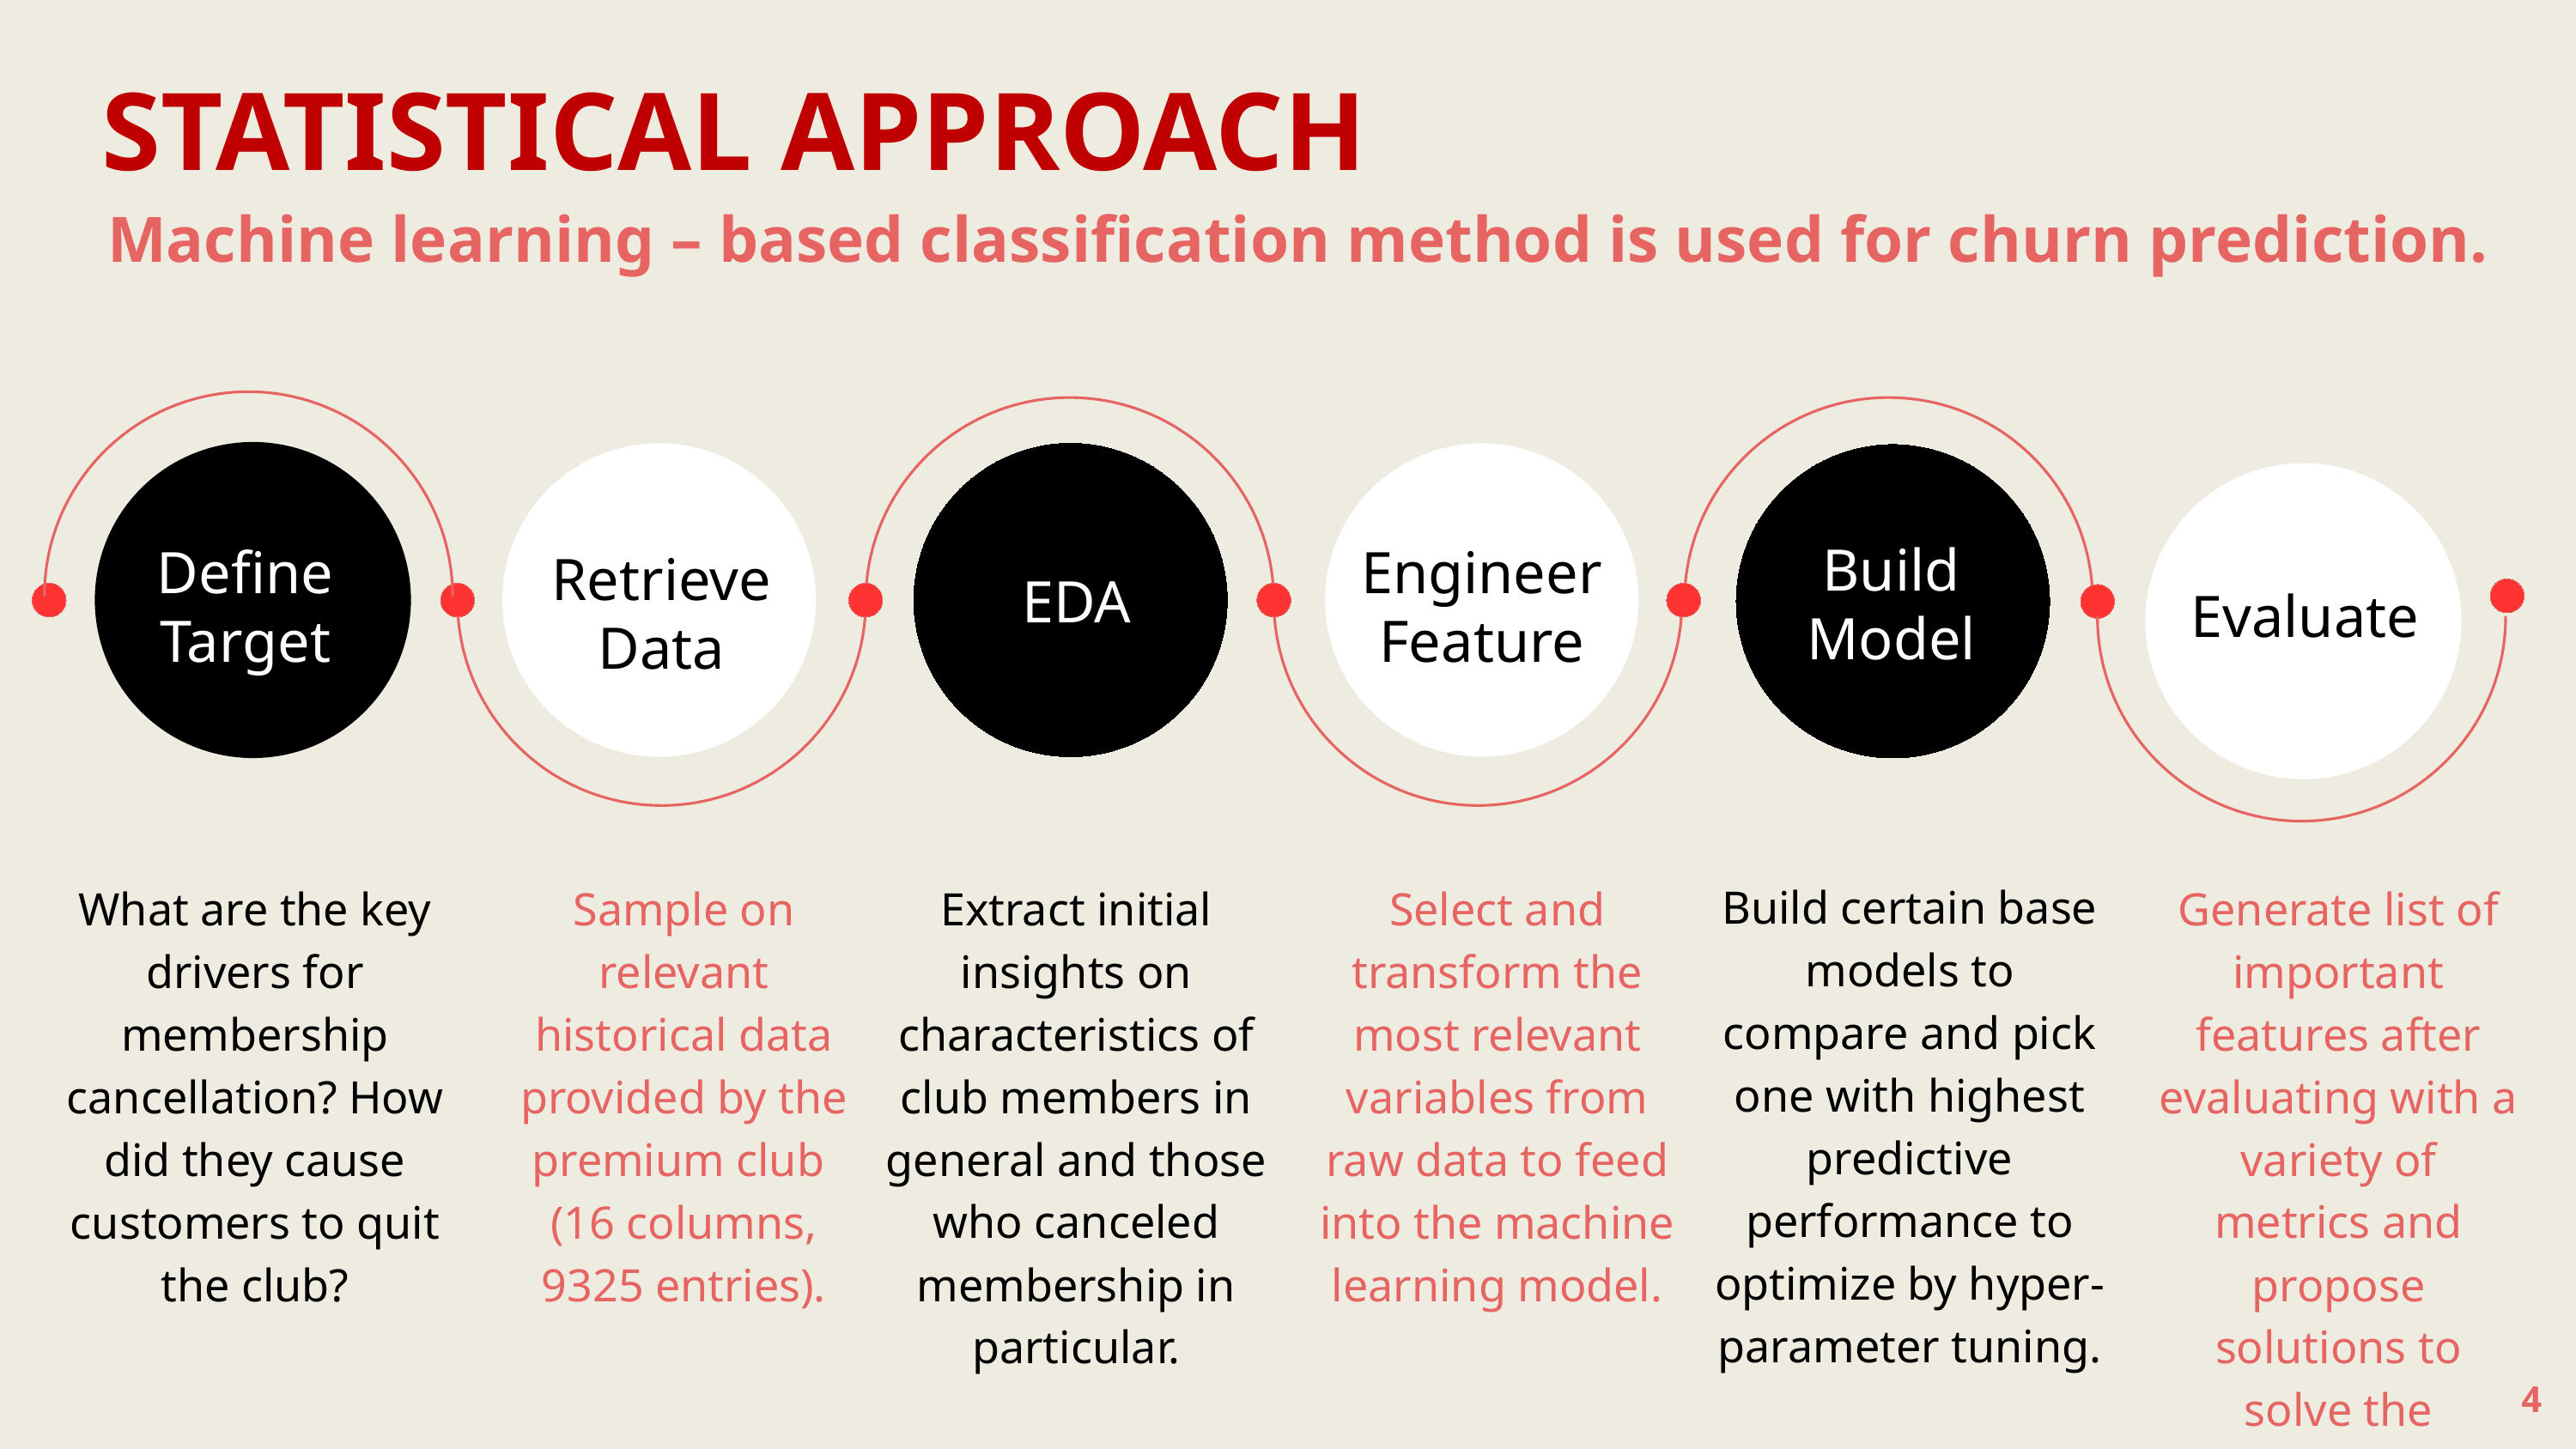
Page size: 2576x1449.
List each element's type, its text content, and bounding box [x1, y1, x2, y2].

text_box What are the key drivers for membership cancellation? How did they cause customers to quit the club? [59, 871, 451, 1311]
text_box Sample on relevant historical data provided by the premium club (16 columns, 9325 entries). [502, 871, 866, 1311]
text_box Select and transform the most relevant variables from raw data to feed into the machine learning model. [1315, 871, 1680, 1311]
text_box Generate list of important features after evaluating with a variety of metrics and propose solutions to solve the problem. [2156, 871, 2520, 1449]
title STATISTICAL APPROACH [76, 37, 1424, 178]
text_box Build certain base models to compare and pick one with highest predictive performance to optimize by hyper-parameter tuning. [1714, 870, 2105, 1372]
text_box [32, 391, 2524, 822]
text_box Machine learning – based classification method is used for churn prediction. [107, 207, 2576, 276]
text_box 4 [2254, 1370, 2555, 1422]
text_box Extract initial insights on characteristics of club members in general and those who canceled membership in particular. [880, 871, 1273, 1373]
